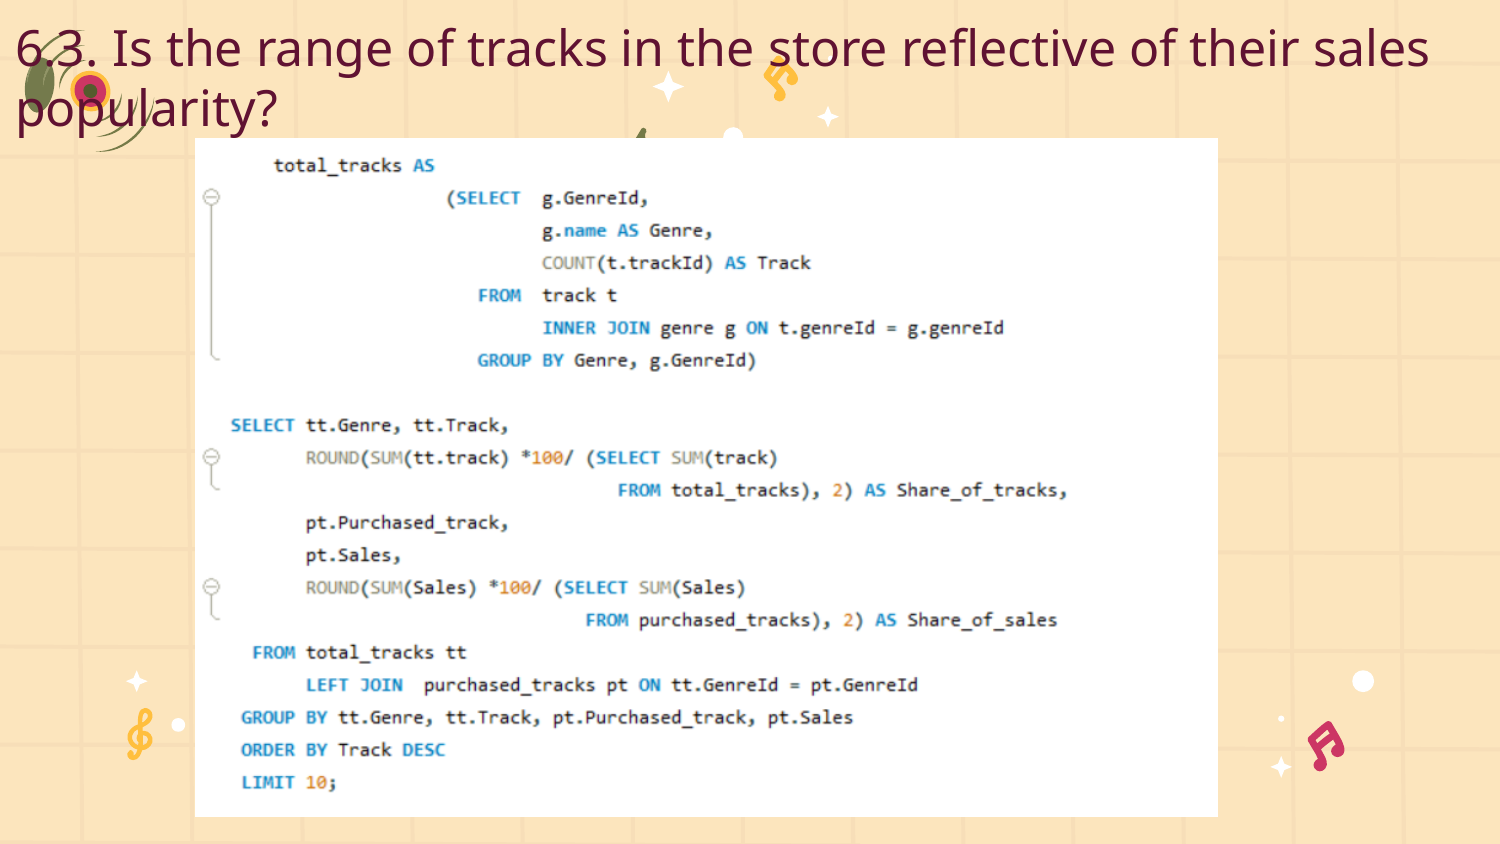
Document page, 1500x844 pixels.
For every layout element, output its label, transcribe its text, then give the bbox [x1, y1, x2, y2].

picture [194, 137, 1218, 817]
title 6.3. Is the range of tracks in the store reflective of their sales popularity? [0, 13, 1500, 152]
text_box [23, 29, 155, 152]
